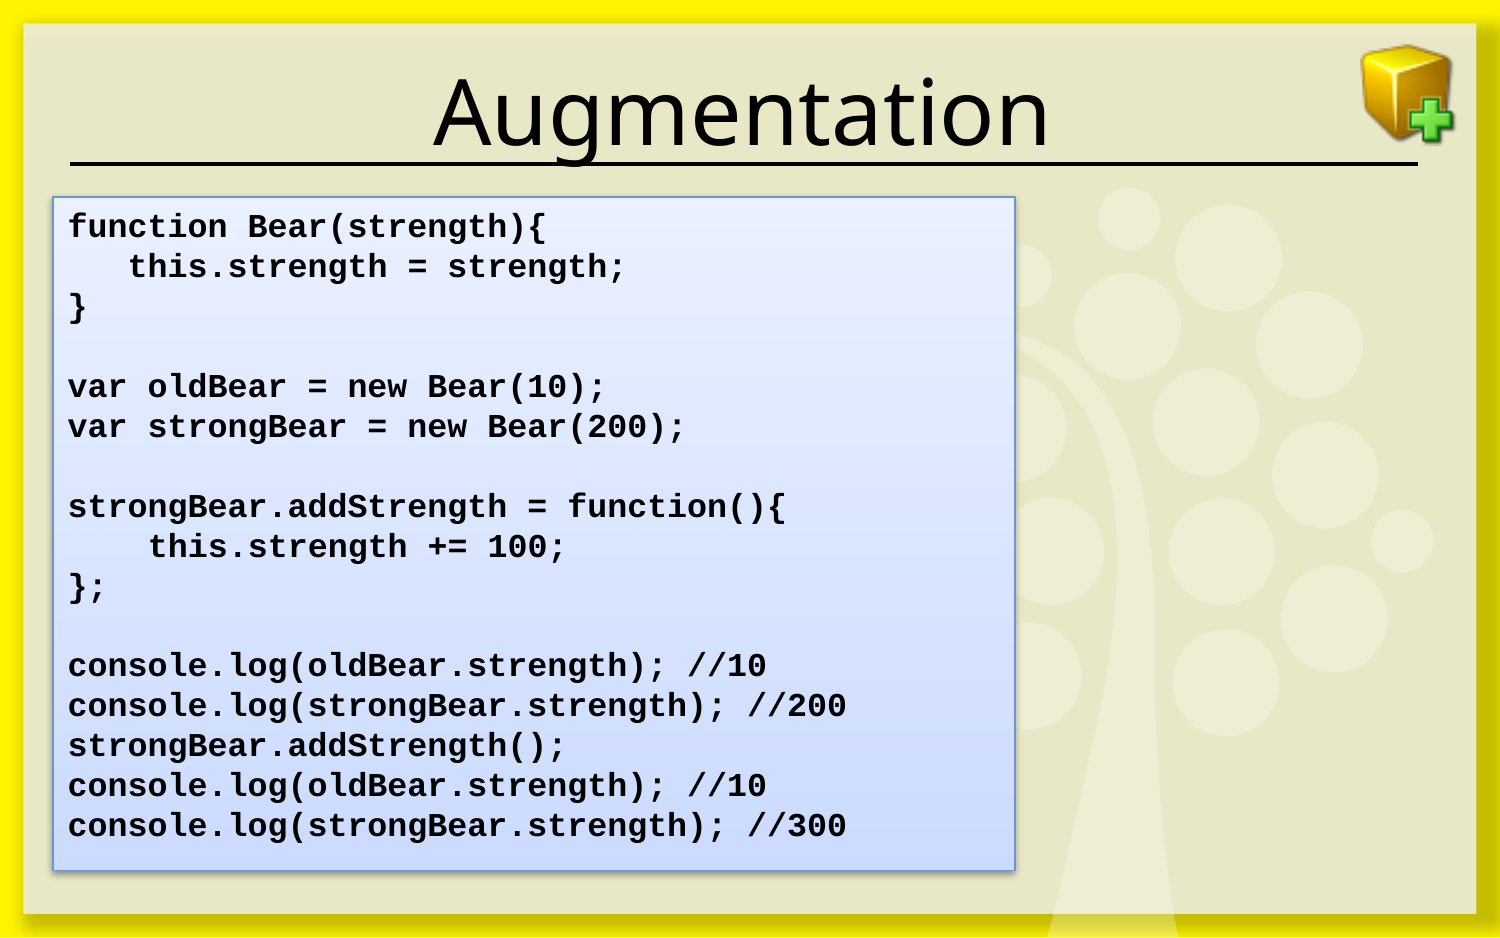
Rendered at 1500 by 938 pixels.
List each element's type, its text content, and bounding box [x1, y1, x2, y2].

picture [1356, 43, 1459, 146]
text_box function Bear(strength){ this.strength = strength; } var oldBear = new Bear(10); var strongBear = new Bear(200); strongBear.addStrength = function(){ this.strength += 100; }; console.log(oldBear.strength); //10 console.log(strongBear.strength); //200 strongBear.addStrength(); console.log(oldBear.strength); //10 console.log(strongBear.strength); //300 [52, 196, 1016, 871]
title Augmentation [105, 46, 1381, 174]
